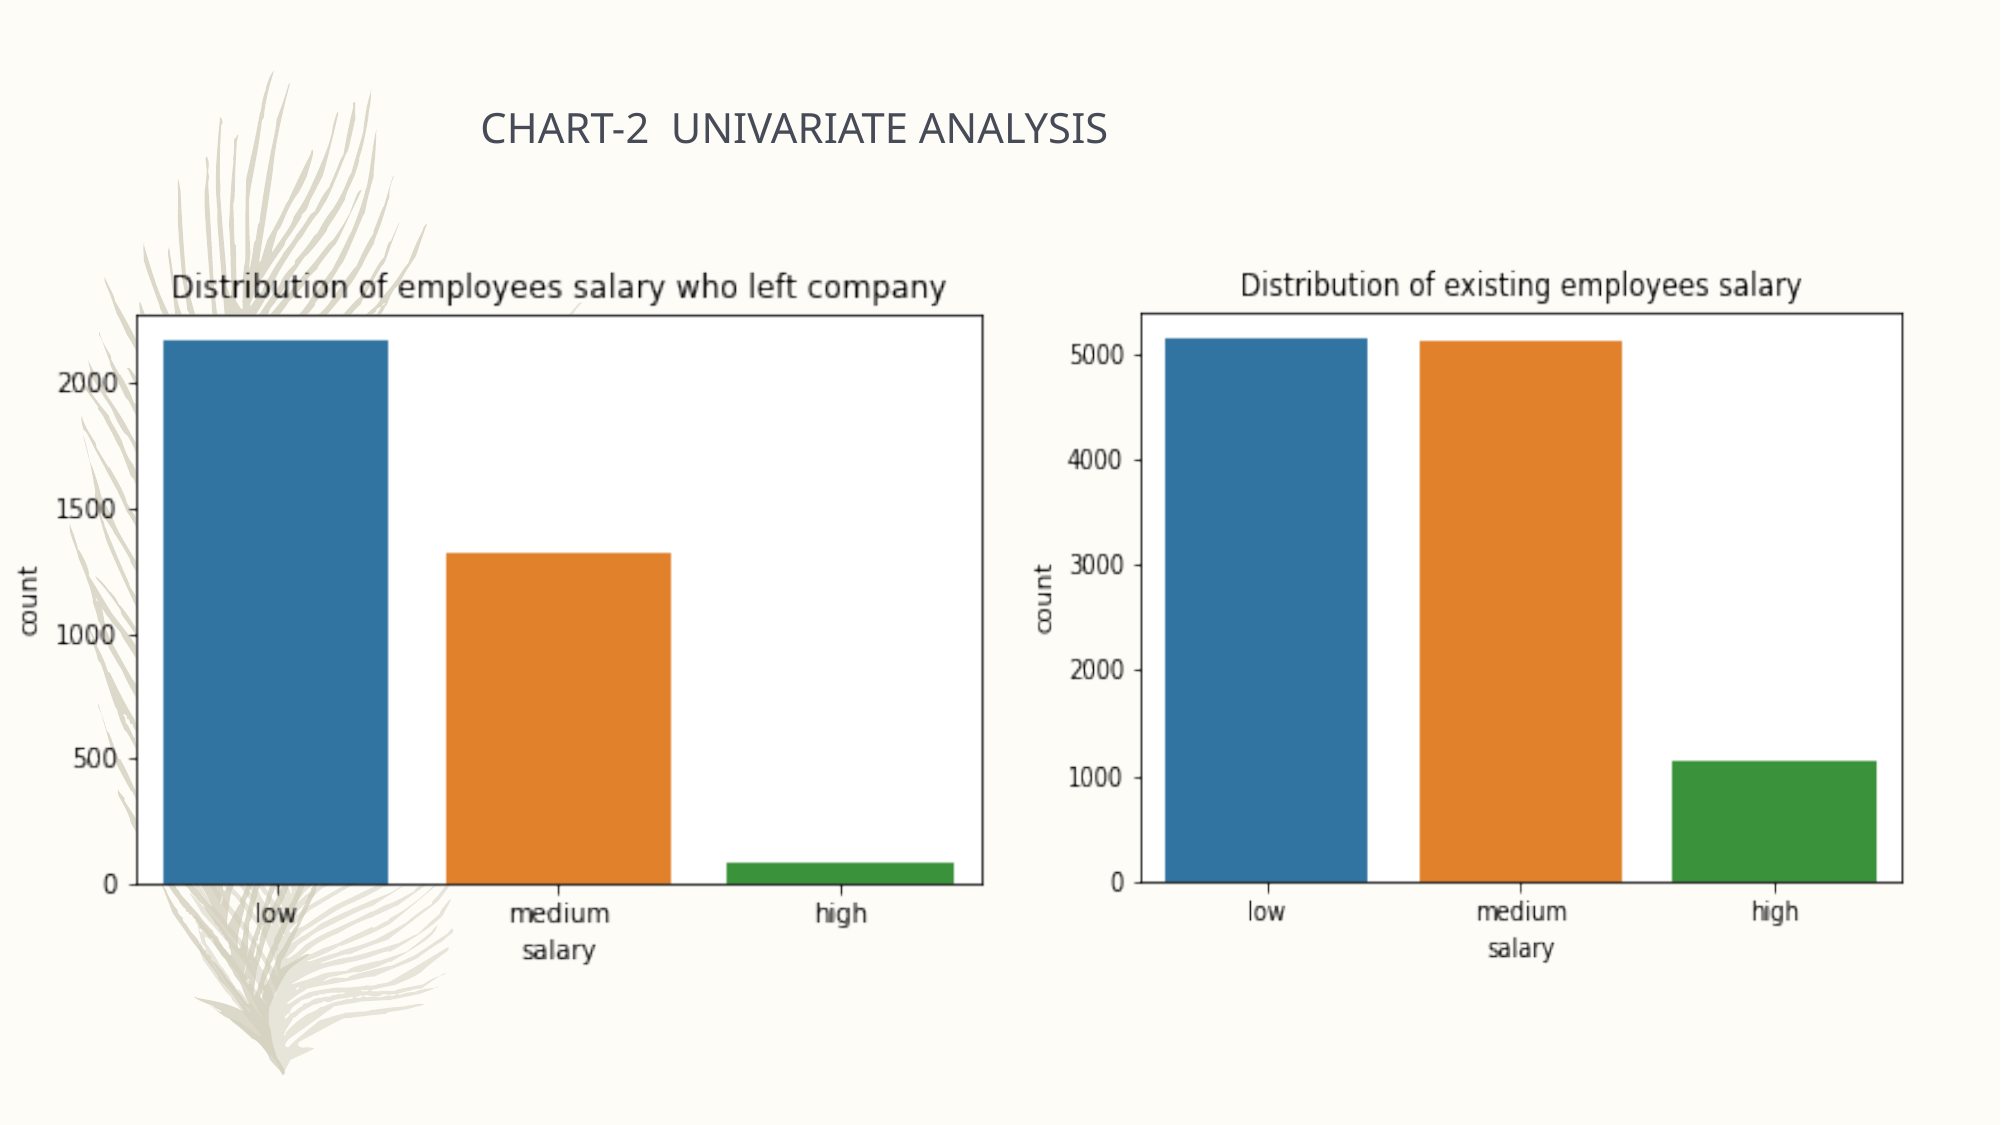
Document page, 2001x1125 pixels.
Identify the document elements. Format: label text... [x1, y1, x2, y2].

text_box CHART-2 UNIVARIATE ANALYSIS [465, 96, 1494, 222]
picture [0, 221, 2000, 979]
